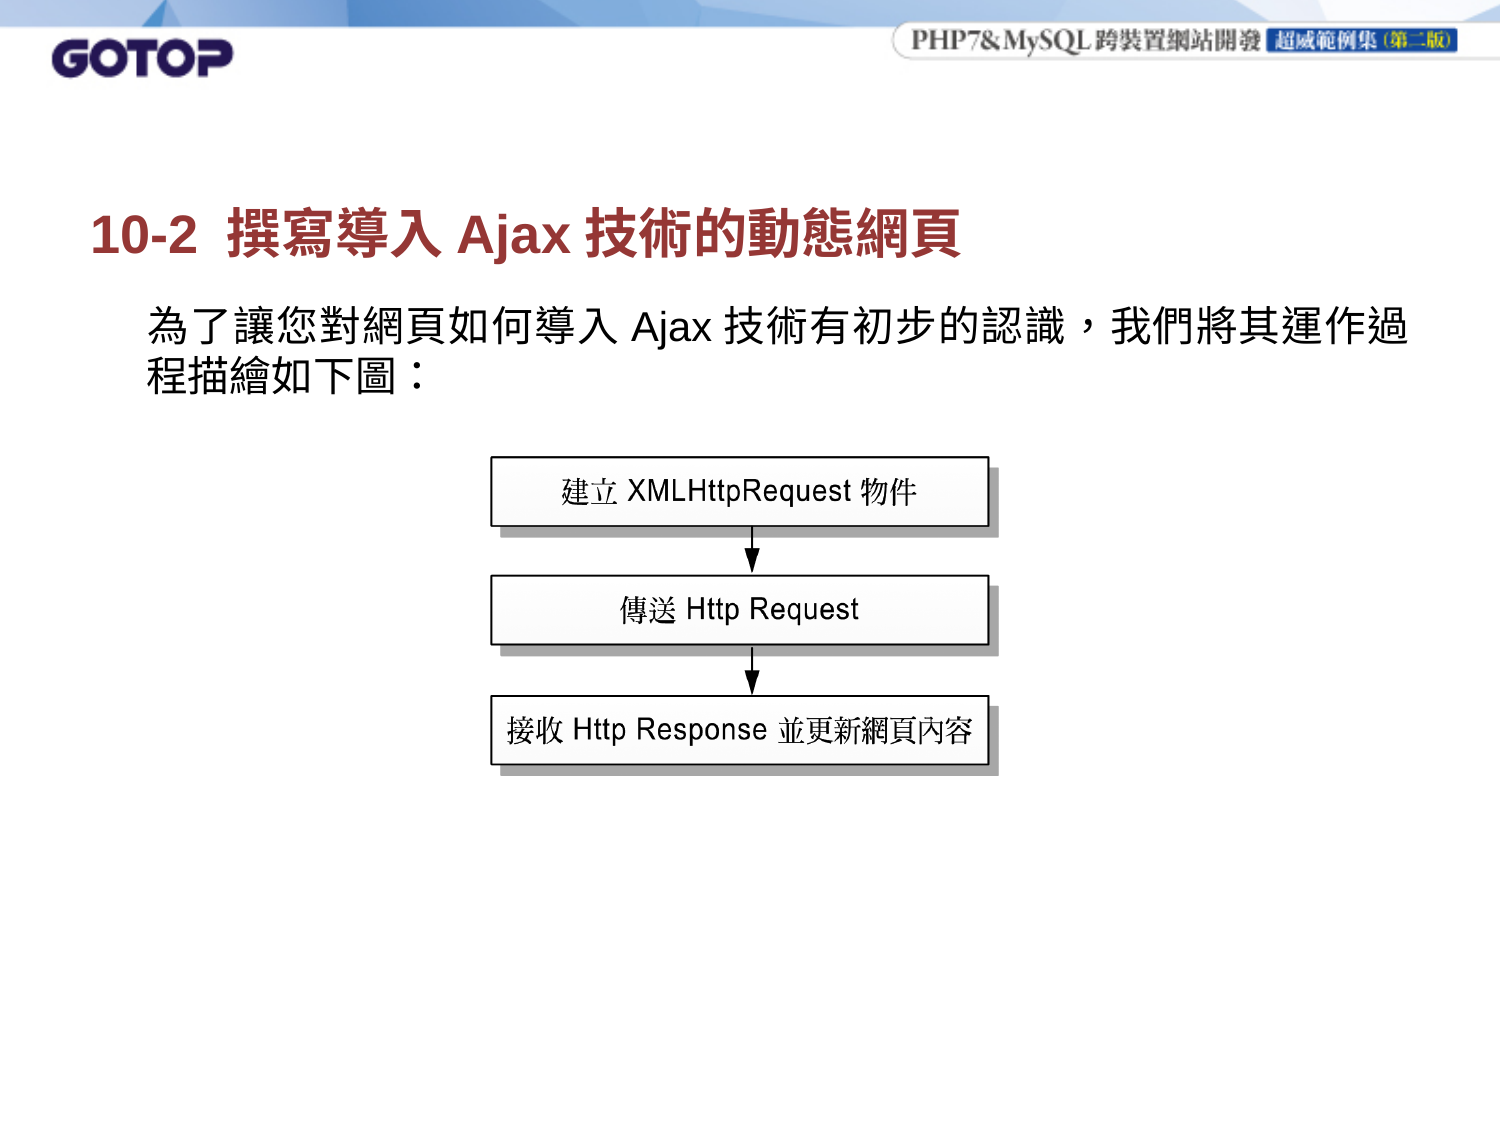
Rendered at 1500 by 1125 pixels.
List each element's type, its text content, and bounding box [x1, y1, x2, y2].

list 為了讓您對網頁如何導入Ajax技術有初步的認識，我們將其運作過程描繪如下圖： [74, 292, 1426, 1036]
picture [0, 0, 1500, 1125]
title 10-2 撰寫導入Ajax技術的動態網頁 [74, 171, 1426, 292]
